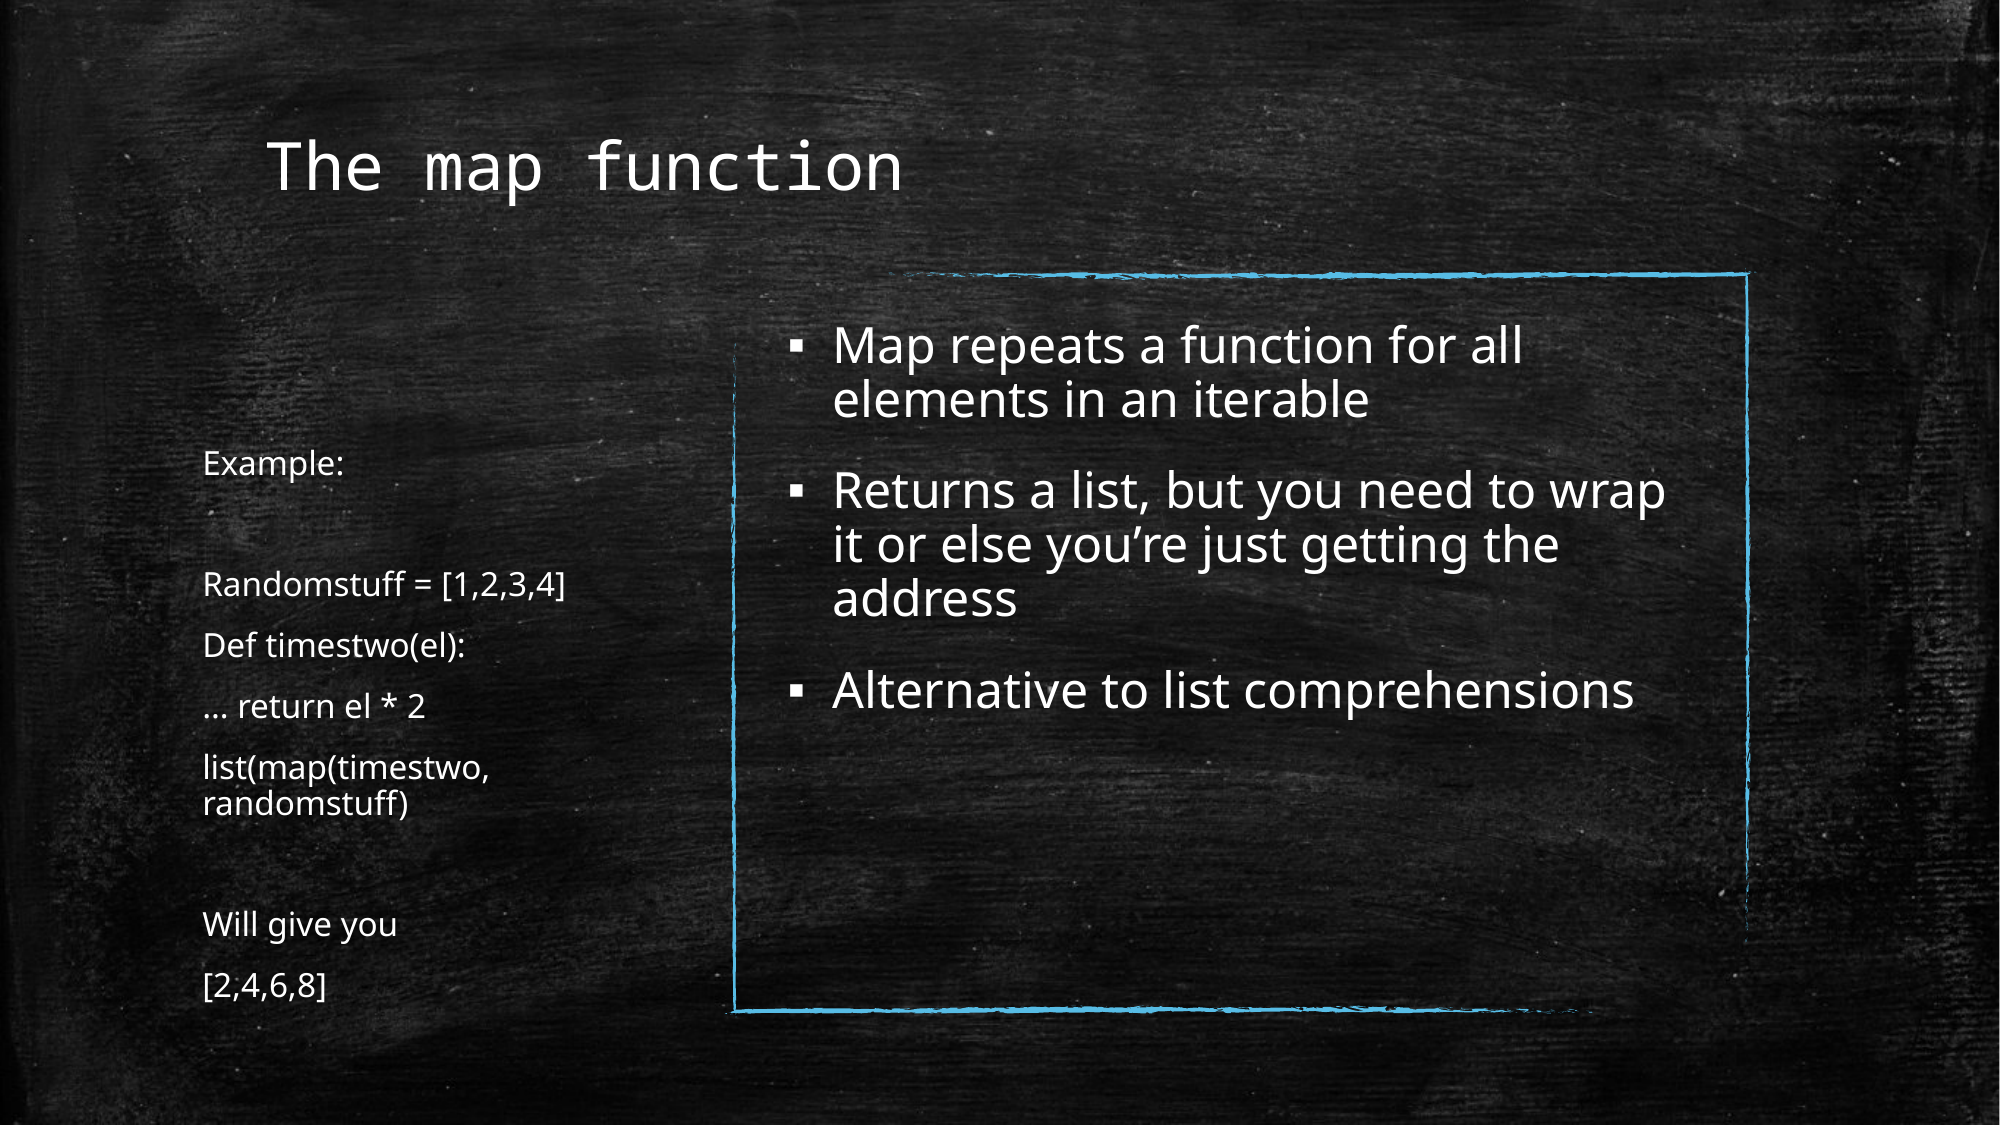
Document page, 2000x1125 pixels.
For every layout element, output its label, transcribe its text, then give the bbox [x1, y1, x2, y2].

list Example: Randomstuff = [1,2,3,4] Def timestwo(el): … return el * 2 list(map(timestwo, randomstuff) Will give you [2,4,6,8] [187, 275, 700, 1013]
list Map repeats a function for all elements in an iterable Returns a list, but you need to wrap it or else you’re just getting the address Alternative to list comprehensions [772, 312, 1703, 975]
title The map function [249, 45, 1750, 213]
